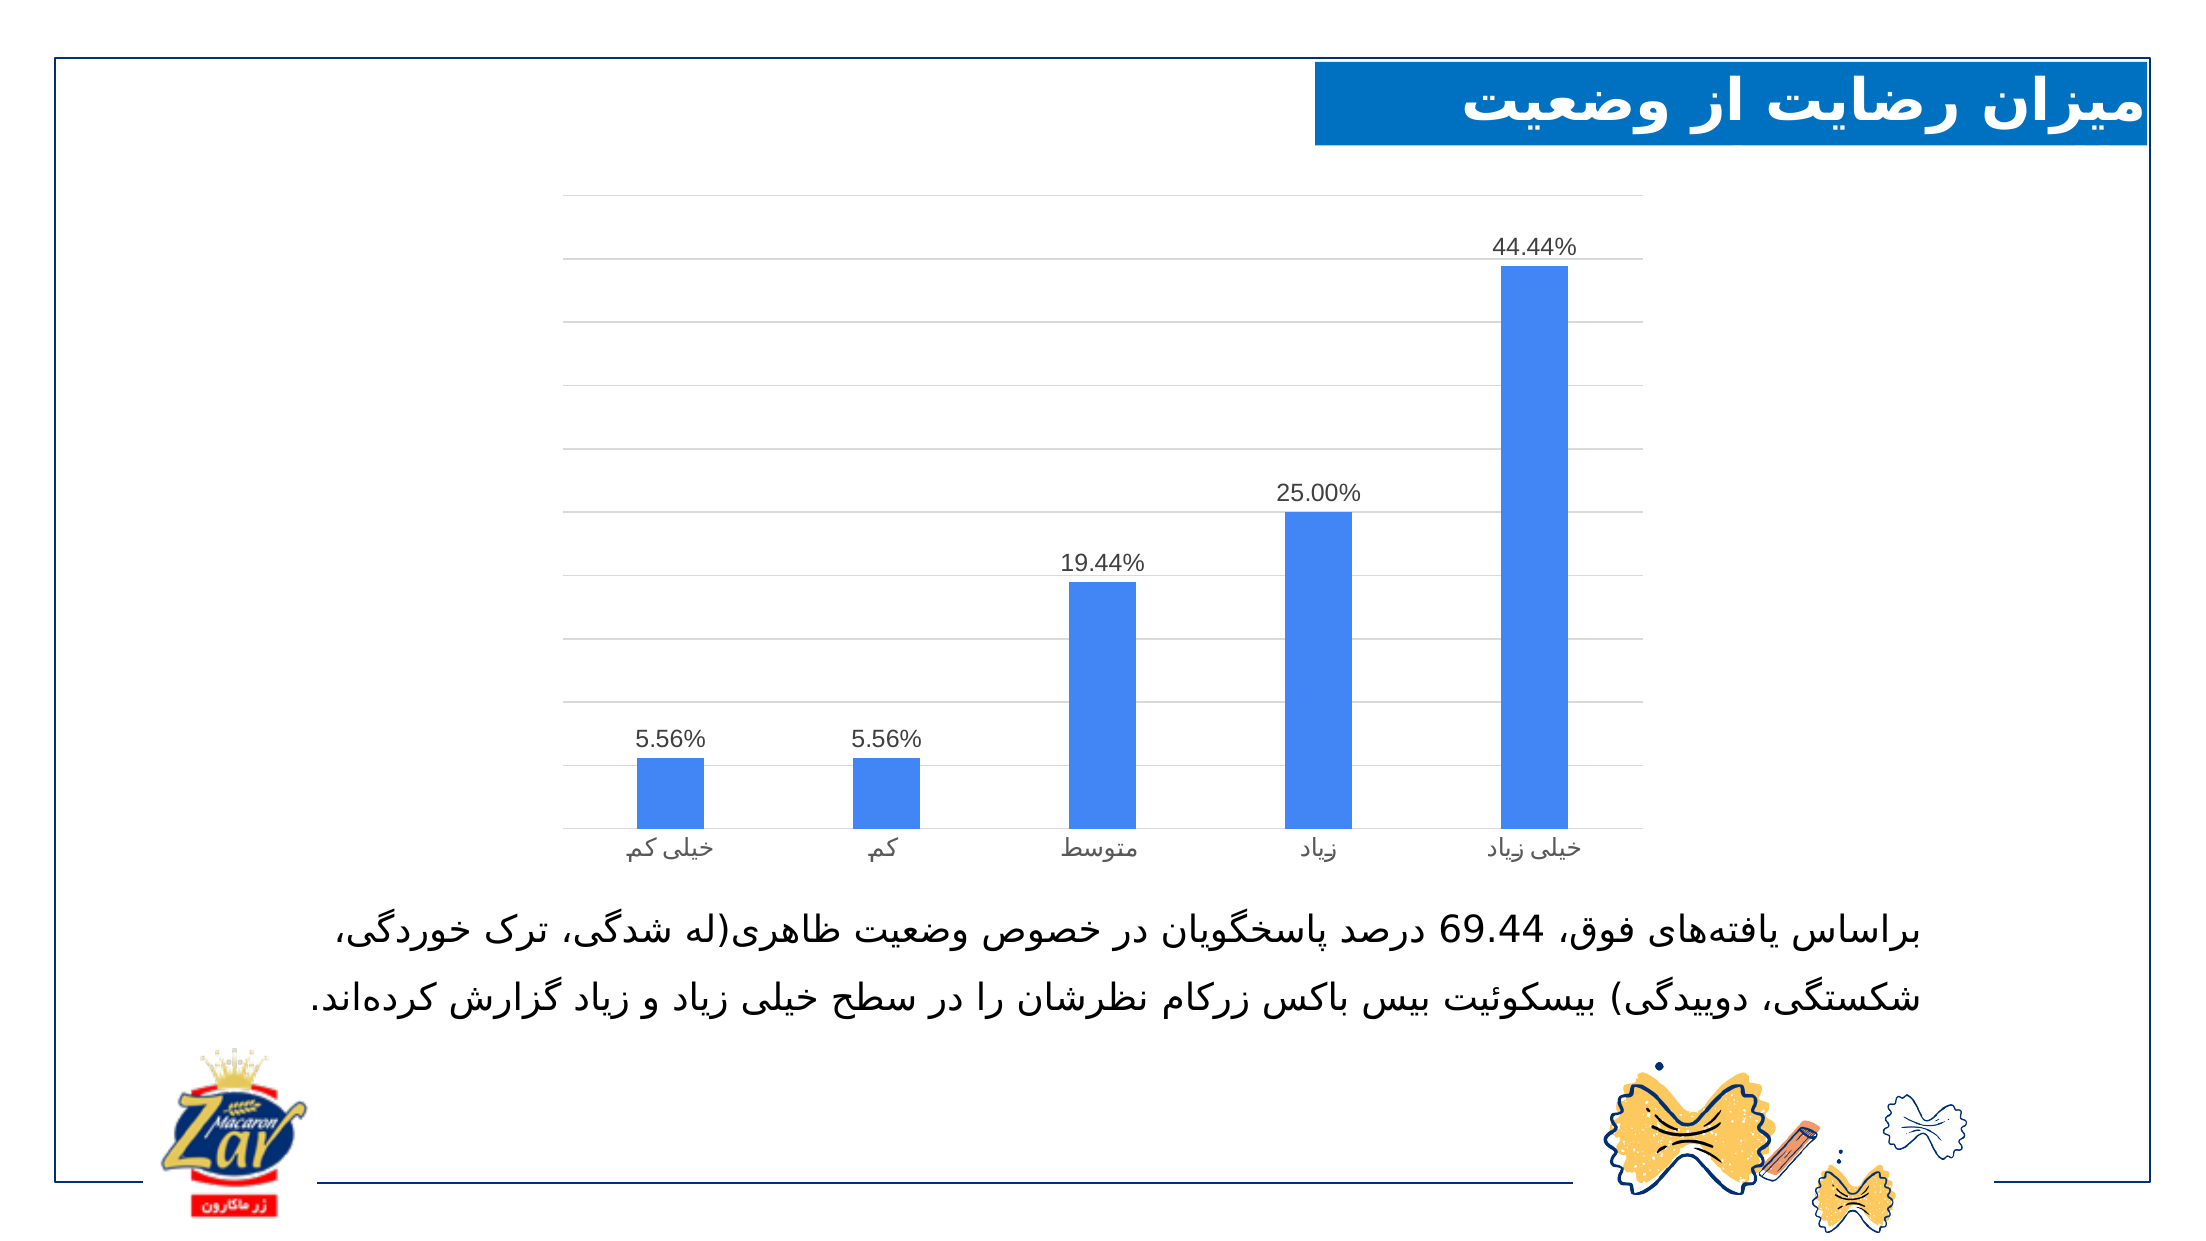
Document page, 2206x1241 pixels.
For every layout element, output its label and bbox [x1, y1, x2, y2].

text_box [1596, 1057, 1968, 1233]
text_box [54, 57, 2151, 1221]
chart [539, 181, 1666, 882]
